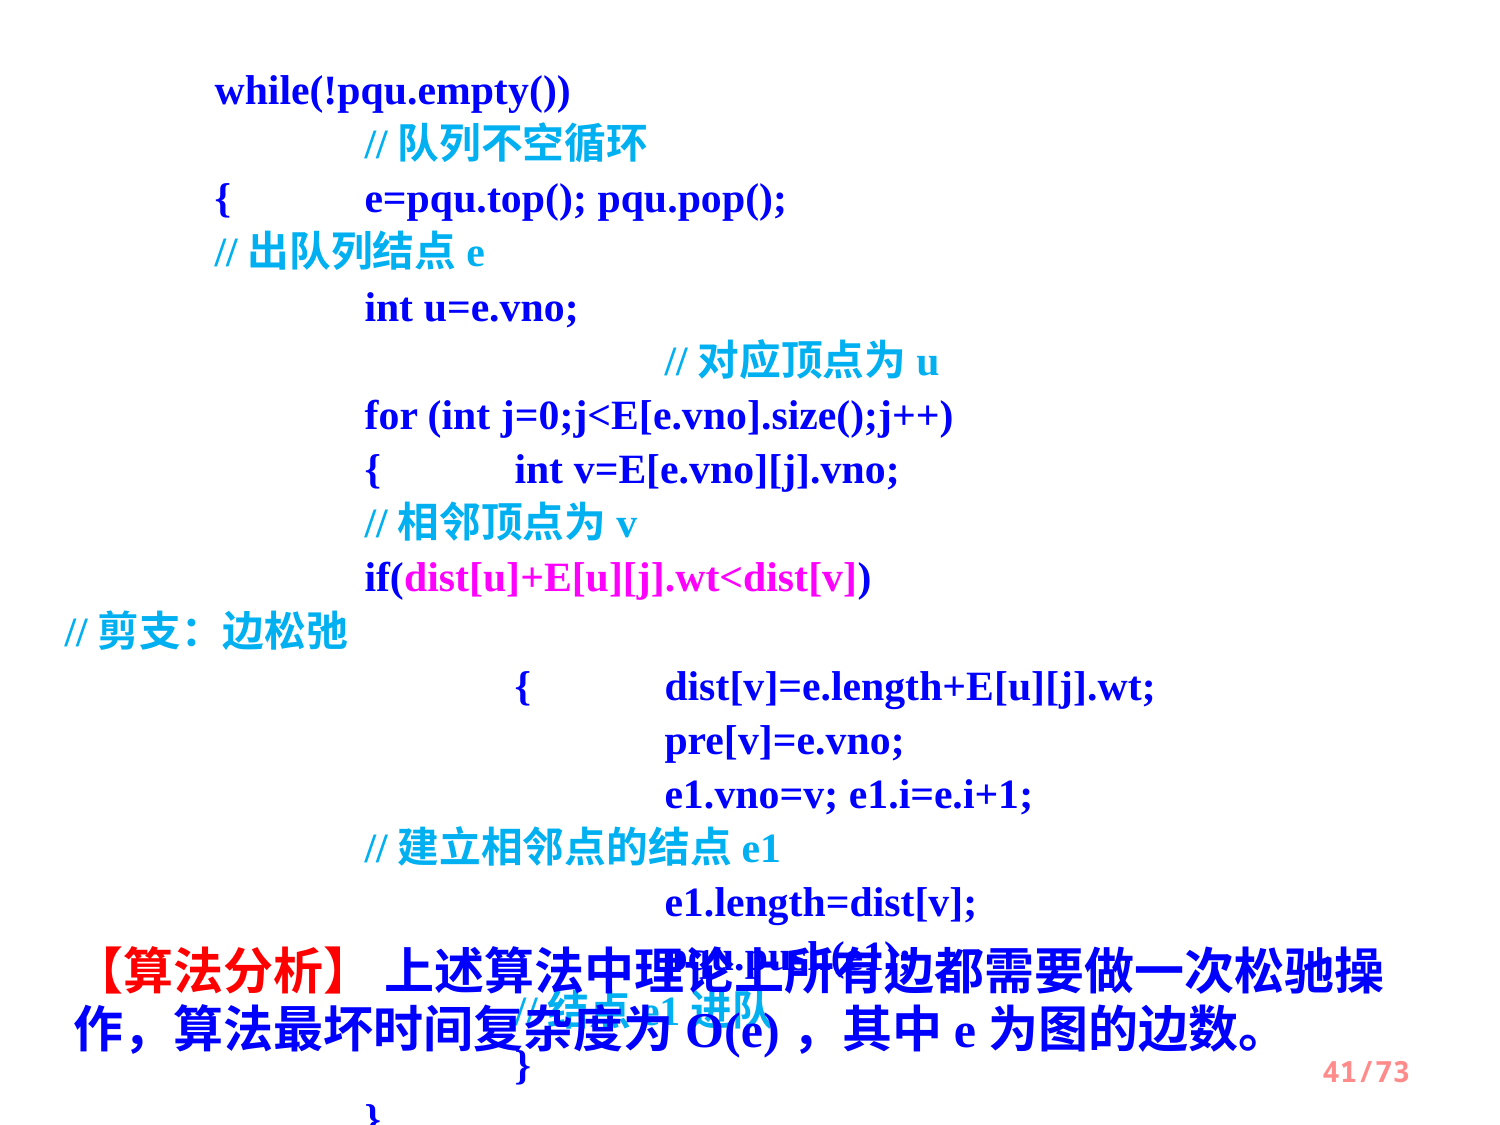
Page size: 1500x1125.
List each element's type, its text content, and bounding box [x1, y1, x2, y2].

text_box 【算法分析】 上述算法中理论上所有边都需要做一次松驰操作，算法最坏时间复杂度为O(e)，其中e为图的边数。 [58, 933, 1442, 1065]
text_box while(!pqu.empty()) //队列不空循环 { e=pqu.top(); pqu.pop(); //出队列结点e int u=e.vno; //对应顶点为u for (int j=0;j<E[e.vno].size();j++) { int v=E[e.vno][j].vno; //相邻顶点为v if(dist[u]+E[u][j].wt<dist[v]) //剪支：边松弛 { dist[v]=e.length+E[u][j].wt; pre[v]=e.vno; e1.vno=v; e1.i=e.i+1; //建立相邻点的结点e1 e1.length=dist[v]; pqu.push(e1); //结点e1进队 } } } } [33, 45, 1455, 1125]
slide_number 41/73 [1074, 1042, 1425, 1103]
